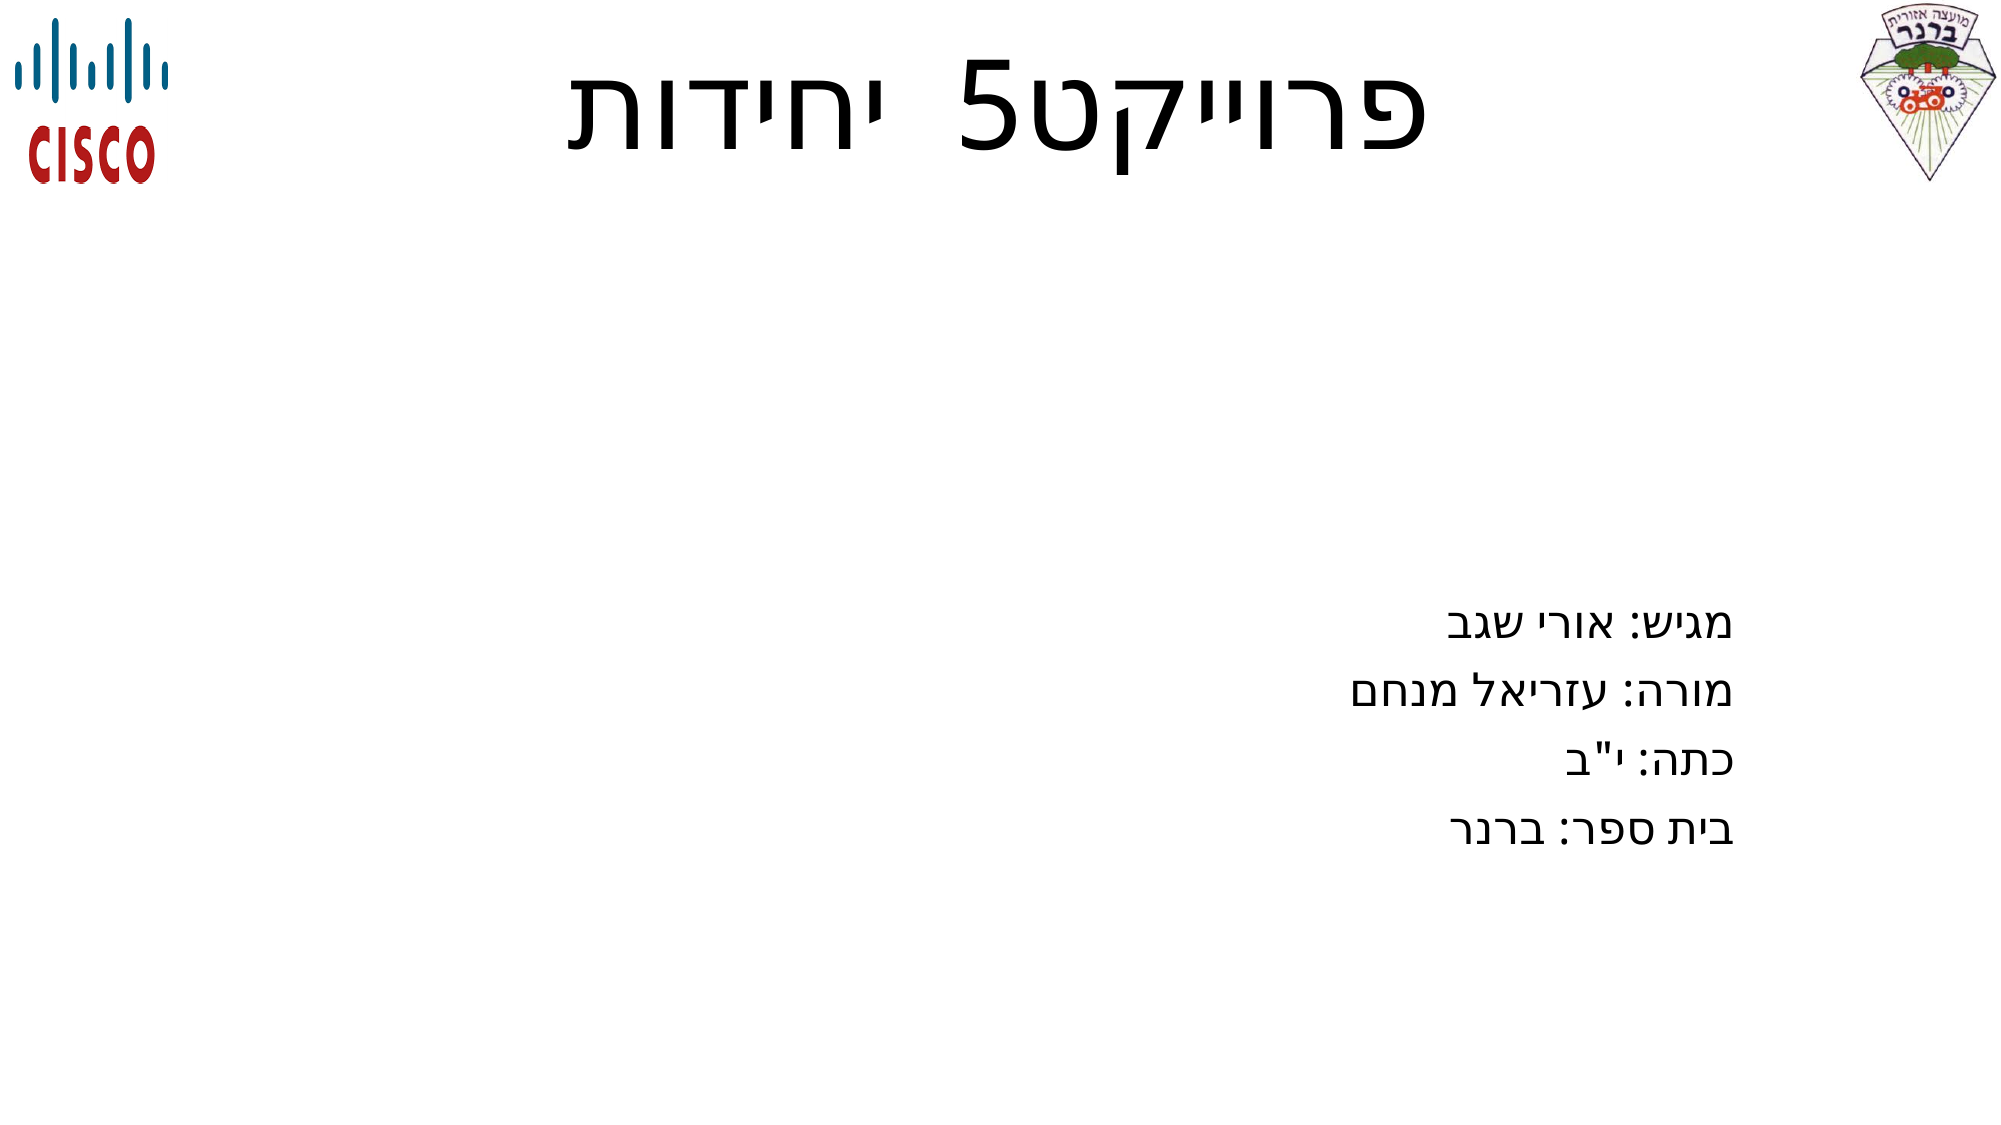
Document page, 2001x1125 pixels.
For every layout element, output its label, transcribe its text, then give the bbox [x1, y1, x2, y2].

picture [15, 18, 168, 185]
title פרוייקט5 יחידות [249, 0, 1750, 185]
picture [1856, 0, 2000, 185]
subtitle מגיש: אורי שגב מורה: עזריאל מנחם כתה: י"ב בית ספר: ברנר [249, 590, 1750, 863]
